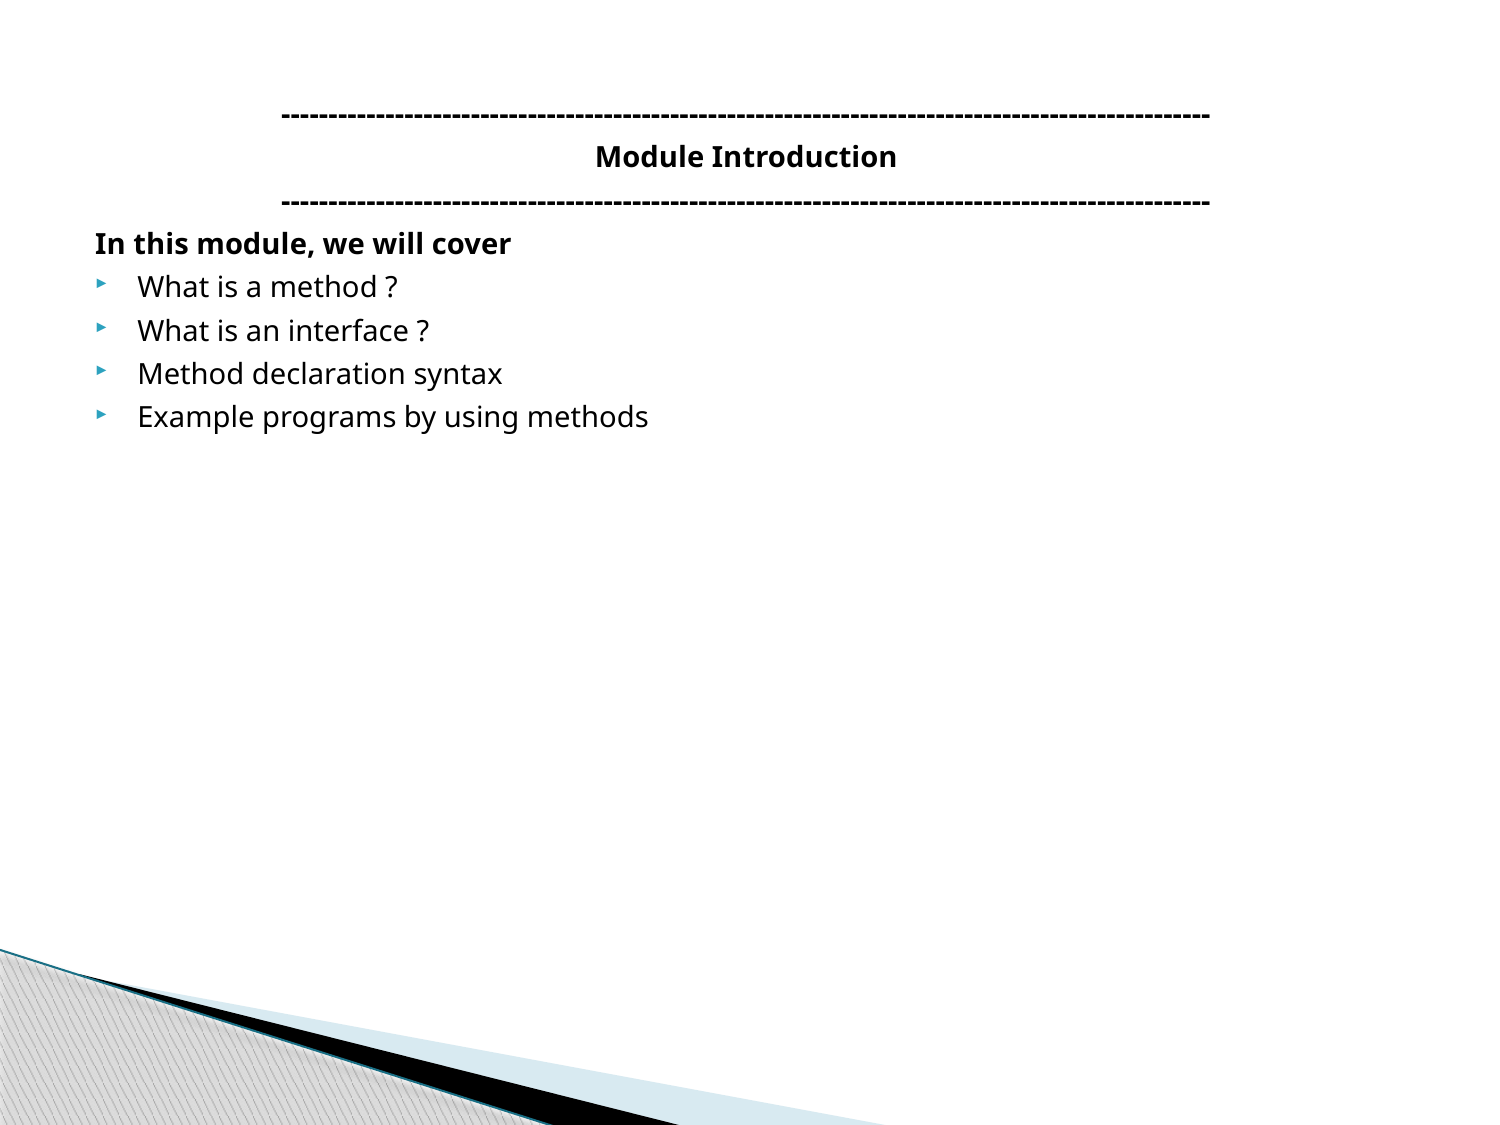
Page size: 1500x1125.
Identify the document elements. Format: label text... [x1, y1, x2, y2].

list -------------------------------------------------------------------------------------------------- Module Introduction -------------------------------------------------------------------------------------------------- In this module, we will cover What is a method ? What is an interface ? Method declaration syntax Example programs by using methods [62, 87, 1413, 1050]
